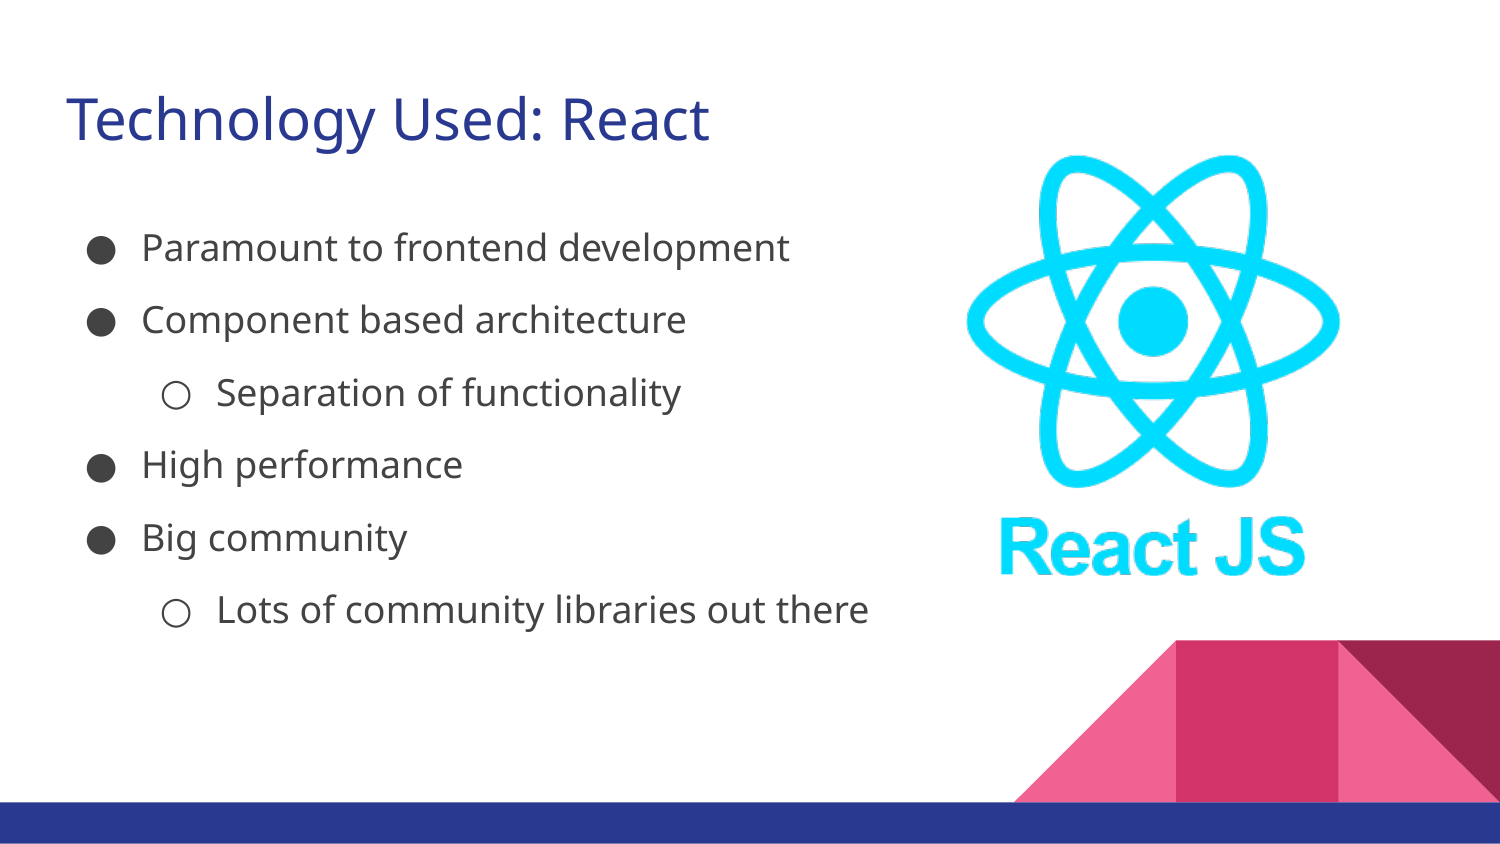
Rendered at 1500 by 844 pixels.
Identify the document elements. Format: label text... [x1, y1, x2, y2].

title Technology Used: React [51, 67, 1449, 167]
picture [806, 144, 1500, 600]
list Paramount to frontend development Component based architecture Separation of functionality High performance Big community Lots of community libraries out there [51, 201, 1449, 750]
